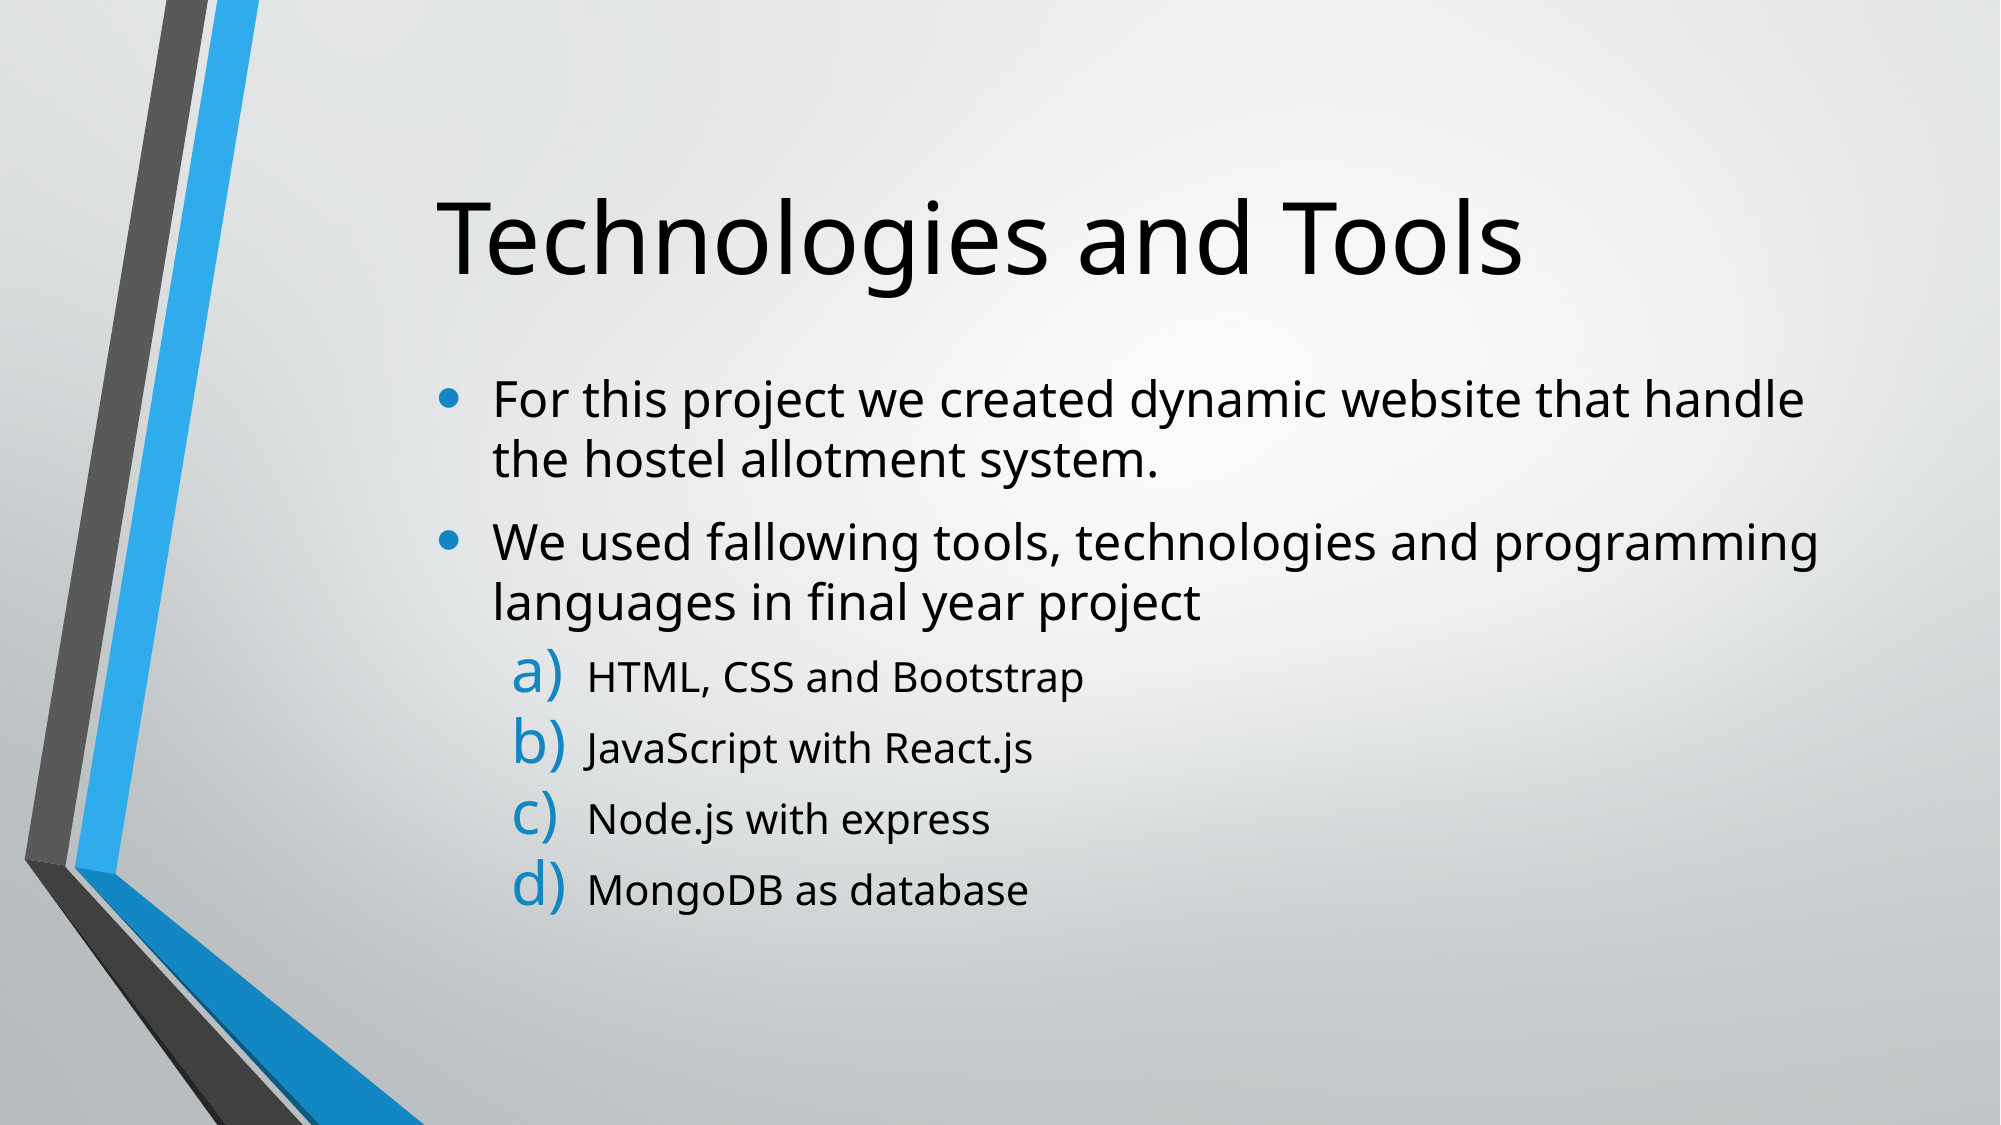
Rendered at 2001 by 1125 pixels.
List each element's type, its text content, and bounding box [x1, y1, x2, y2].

text_box Technologies and Tools [421, 167, 1887, 303]
text_box For this project we created dynamic website that handle the hostel allotment system. We used fallowing tools, technologies and programming languages in final year project HTML, CSS and Bootstrap JavaScript with React.js Node.js with express MongoDB as database [421, 360, 1887, 925]
